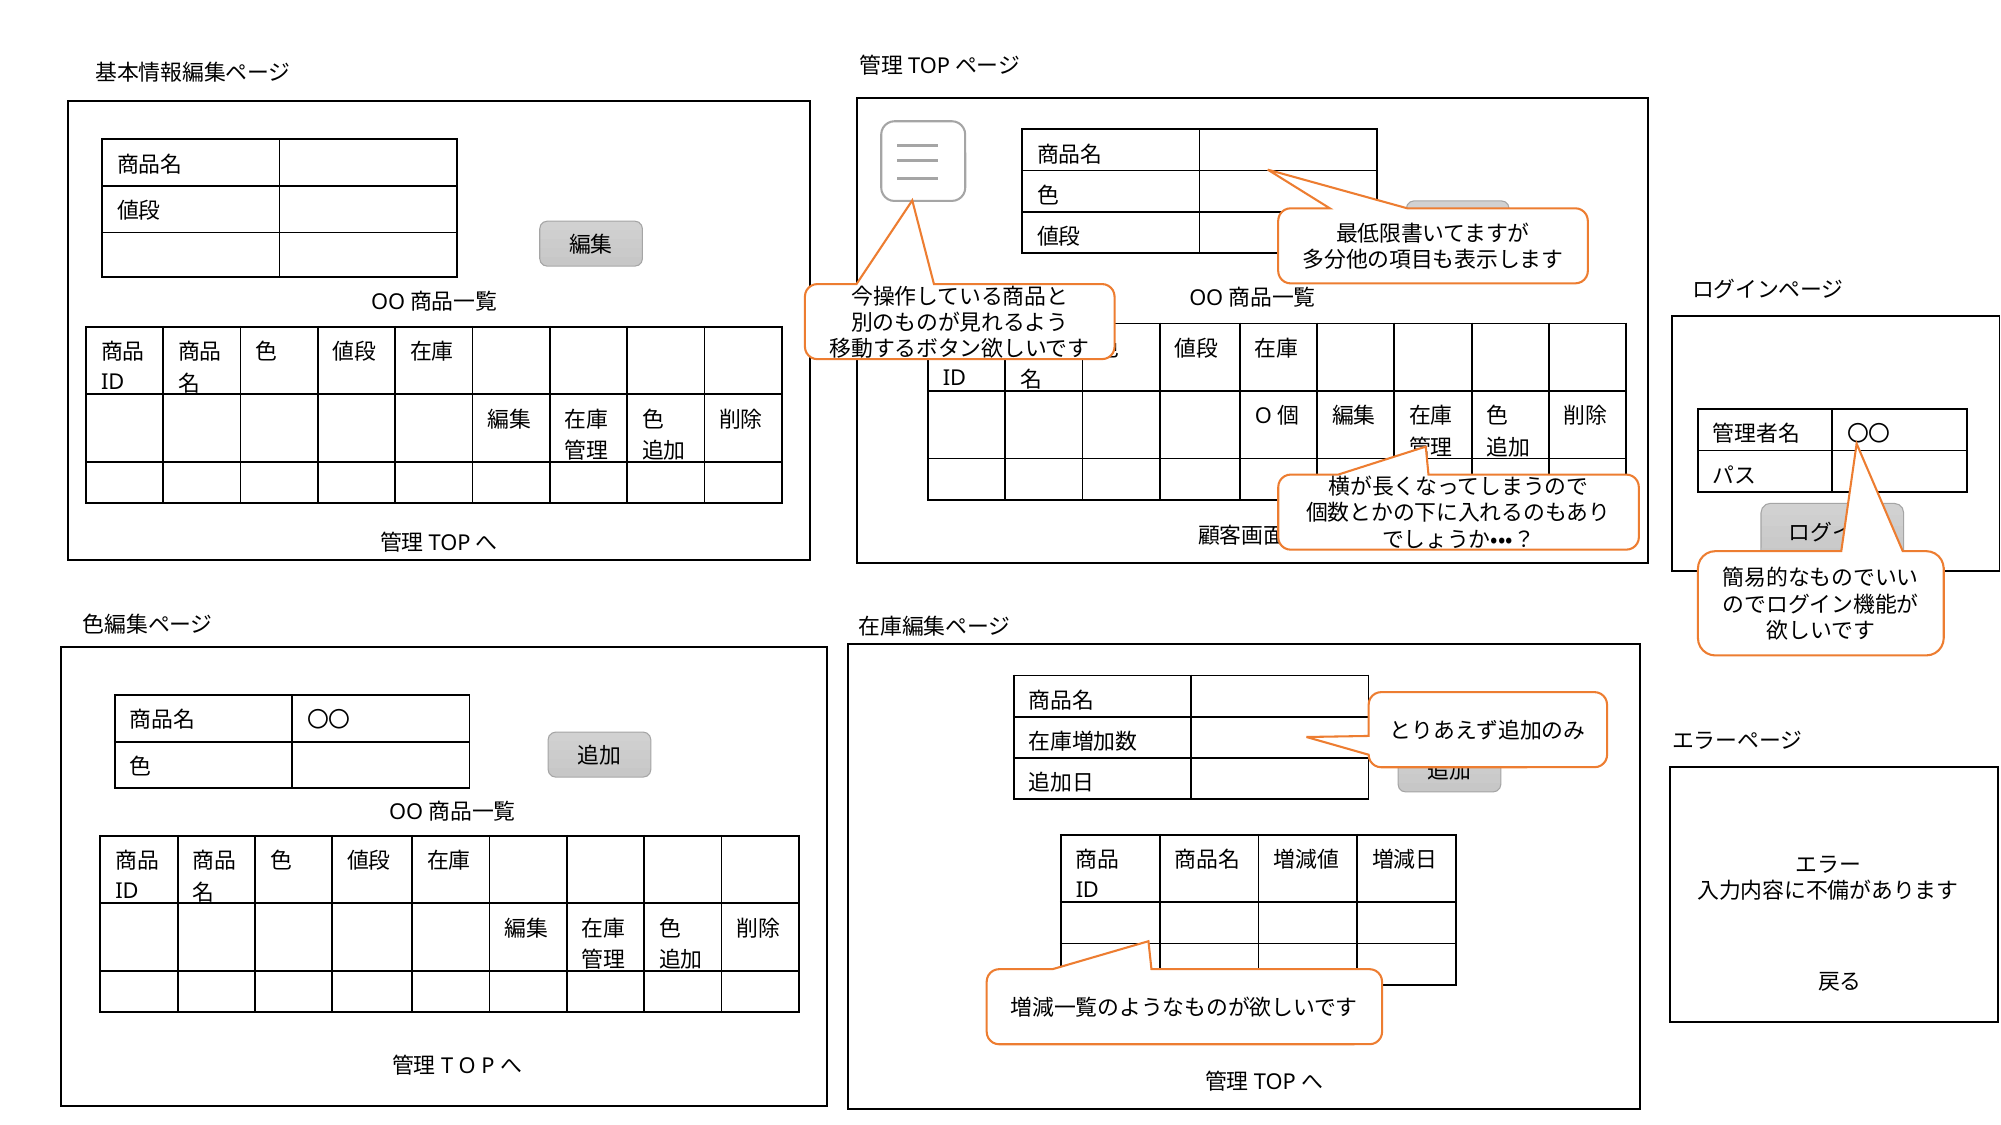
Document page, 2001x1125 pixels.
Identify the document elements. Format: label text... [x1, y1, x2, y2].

table_cell [1358, 944, 1455, 984]
table_cell 編集 [1318, 392, 1393, 458]
text_box ログイン [1760, 502, 1847, 550]
text_box とりあえず追加のみ [1306, 691, 1609, 769]
table_cell [293, 743, 469, 787]
table_cell [1006, 459, 1082, 499]
table_cell [413, 972, 489, 1011]
table_cell [1161, 903, 1258, 943]
text_box 追加 [1397, 769, 1502, 793]
table_cell 削除 [1550, 392, 1625, 458]
table_header [1550, 324, 1625, 390]
table_header 増減日 [1358, 836, 1455, 901]
table_header 〇〇 [293, 696, 469, 741]
table_cell [1550, 459, 1625, 473]
table_cell [490, 972, 566, 1011]
table_cell [1862, 451, 1966, 491]
table_cell 在庫管理 [568, 904, 643, 970]
table_cell [645, 972, 721, 1011]
table_cell 色 [1023, 171, 1199, 211]
table_cell [1200, 171, 1324, 211]
table_cell [1429, 459, 1471, 473]
table_cell [101, 972, 177, 1011]
table_cell [551, 463, 626, 502]
text_box エラーページ [1607, 719, 1867, 761]
table_cell [929, 459, 1004, 499]
table_header [490, 837, 566, 902]
text_box 追加 [547, 731, 652, 778]
text_box 管理TOPへ [1159, 1060, 1369, 1125]
table_cell 在庫管理 [551, 395, 626, 461]
table_cell [705, 463, 781, 502]
table_cell [87, 463, 162, 502]
table_cell [280, 187, 456, 232]
text_box [1669, 766, 1999, 842]
table_header 商品名 [1161, 836, 1258, 901]
table_cell [333, 904, 411, 970]
text_box 編集 [539, 220, 643, 267]
table_cell 色 追加 [628, 395, 704, 461]
table_cell [256, 904, 331, 970]
table_header 〇〇 [1833, 410, 1966, 450]
table_cell 追加日 [1015, 759, 1190, 798]
table_cell [333, 972, 411, 1011]
table_cell パス [1699, 451, 1831, 491]
table_cell [413, 904, 489, 970]
table_header 管理者名 [1699, 410, 1831, 450]
table_cell [1318, 459, 1380, 473]
table_header 色 [1083, 324, 1159, 390]
table_cell [1192, 718, 1367, 757]
table_cell 削除 [705, 395, 781, 461]
table_cell [628, 463, 704, 502]
table_cell [1259, 944, 1356, 968]
table_cell [1192, 759, 1368, 798]
text_box ログインページ [1638, 268, 1898, 310]
table_cell [1161, 392, 1239, 458]
table_cell [568, 972, 643, 1011]
text_box 管理TOPページ [810, 44, 1070, 86]
table_cell 色 [116, 743, 291, 787]
text_box 顧客画面へ [1167, 514, 1338, 582]
table_cell [164, 395, 240, 461]
table_cell 色 追加 [645, 904, 721, 970]
text_box 最低限書いてますが 多分他の項目も表示します [1267, 168, 1589, 285]
table_header 値段 [333, 837, 411, 902]
table_cell [319, 463, 394, 502]
text_box [1671, 315, 2000, 572]
table_header [705, 328, 781, 393]
table_header [1473, 324, 1548, 390]
table_cell 値段 [1023, 213, 1199, 252]
table_header [1200, 130, 1376, 170]
table_header 在庫 [413, 837, 489, 902]
table_header [1192, 676, 1368, 716]
table_cell [179, 972, 254, 1011]
text_box 色編集ページ [18, 603, 278, 645]
table_header 在庫 [396, 328, 472, 393]
table_header [1395, 324, 1471, 390]
table_cell 在庫管理 [1395, 392, 1471, 458]
table_cell [1833, 451, 1854, 491]
text_box 戻る [1754, 960, 1925, 1002]
text_box 今操作している商品と 別のものが見れるよう 移動するボタン欲しいです [803, 197, 1116, 361]
text_box 管理T O Pへ [371, 1044, 543, 1086]
table_cell 削除 [722, 904, 798, 970]
table_header 商品ID [87, 328, 162, 393]
text_box ログイン [1884, 502, 1905, 550]
table_cell [241, 395, 317, 461]
table_header 商品名 [1015, 676, 1190, 716]
table_header 商品名 [164, 328, 240, 393]
text_box [67, 100, 811, 561]
table_cell [473, 463, 549, 502]
table_header 商品名 [1023, 130, 1199, 170]
text_box [856, 97, 1649, 564]
table_cell [722, 972, 798, 1011]
table_header [628, 328, 704, 393]
table_cell 色 追加 [1473, 392, 1548, 458]
table_cell [179, 904, 254, 970]
table_cell [1473, 459, 1548, 473]
table_cell [1062, 944, 1131, 965]
text_box 管理TOPへ [353, 520, 524, 562]
table_cell [164, 463, 240, 502]
table_cell [929, 392, 1004, 458]
table_header 色 [241, 328, 317, 393]
text_box 基本情報編集ページ [63, 51, 323, 93]
table_cell [1161, 459, 1239, 499]
table_header 商品名 [116, 696, 291, 741]
text_box 横が長くなってしまうので 個数とかの下に入れるのもありでしょうか・・・？ [1277, 445, 1640, 551]
text_box [847, 643, 1641, 1110]
table_header [280, 140, 456, 185]
table_header 値段 [1161, 324, 1239, 390]
table_cell [1062, 903, 1159, 943]
text_box 簡易的なものでいいのでログイン機能が欲しいです [1696, 439, 1945, 657]
table_cell [256, 972, 331, 1011]
table_cell 編集 [490, 904, 566, 970]
text_box [60, 646, 828, 1107]
text_box OO商品一覧 [304, 280, 564, 322]
table_header [473, 328, 549, 393]
table_cell [1006, 392, 1082, 458]
text_box [1669, 910, 1999, 1023]
text_box 追加 [1406, 200, 1510, 207]
table_header 商品ID [1062, 836, 1159, 901]
table_header 商品名 [103, 140, 279, 185]
table_cell 値段 [103, 187, 279, 232]
table_cell [1259, 903, 1356, 943]
table_header 商品ID [929, 361, 1004, 390]
text_box [880, 120, 967, 202]
table_header [645, 837, 721, 902]
text_box 在庫編集ページ [804, 605, 1065, 647]
table_cell [241, 463, 317, 502]
table_header [722, 837, 798, 902]
text_box OO商品一覧 [322, 790, 582, 832]
table_cell 在庫増加数 [1015, 718, 1190, 757]
table_cell [1150, 944, 1159, 968]
table_header [1318, 324, 1393, 390]
table_cell [1241, 459, 1316, 499]
table_header [551, 328, 626, 393]
table_cell [1083, 459, 1159, 499]
table_cell [280, 233, 456, 276]
table_cell [103, 233, 279, 276]
table_cell [87, 395, 162, 461]
table_header 値段 [319, 328, 394, 393]
table_header 商品名 [179, 837, 254, 902]
table_cell [1161, 944, 1258, 968]
table_cell [101, 904, 177, 970]
table_header 商品名 [1006, 361, 1082, 390]
table_cell [1200, 213, 1278, 252]
table_cell [396, 395, 472, 461]
table_cell O個 [1241, 392, 1316, 458]
table_cell 編集 [473, 395, 549, 461]
table_header 増減値 [1259, 836, 1356, 901]
text_box OO商品一覧 [1122, 275, 1383, 317]
table_header 在庫 [1241, 324, 1316, 390]
table_header 商品ID [101, 837, 177, 902]
table_cell [319, 395, 394, 461]
table_header 色 [256, 837, 331, 902]
text_box エラー 入力内容に不備があります [1641, 842, 2000, 910]
table_cell [396, 463, 472, 502]
table_cell [1358, 903, 1455, 943]
text_box 増減一覧のようなものが欲しいです [985, 939, 1384, 1046]
table_header [568, 837, 643, 902]
table_cell [1281, 171, 1376, 198]
table_cell [1083, 392, 1159, 458]
